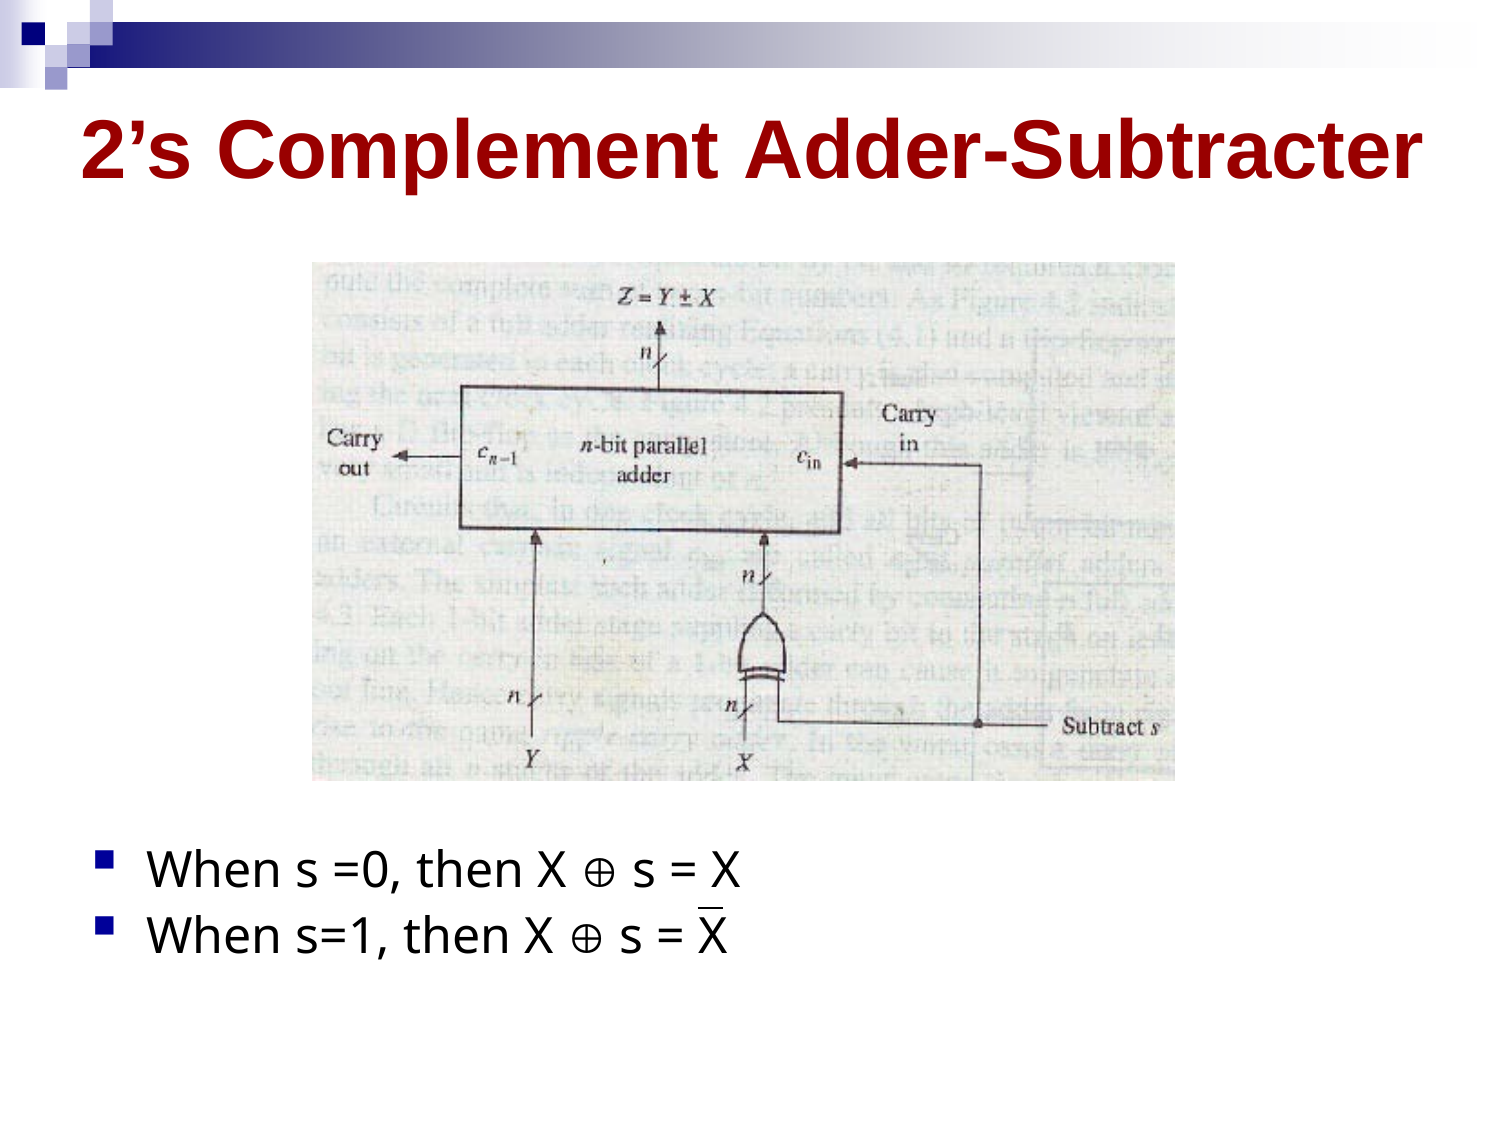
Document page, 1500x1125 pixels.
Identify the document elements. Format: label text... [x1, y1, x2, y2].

picture [90, 22, 1500, 68]
title 2’s Complement Adder-Subtracter [46, 70, 1460, 284]
picture [312, 262, 1176, 782]
text_box When s =0, then X  s = X When s=1, then X  s = X [87, 835, 742, 964]
picture [0, 0, 47, 88]
